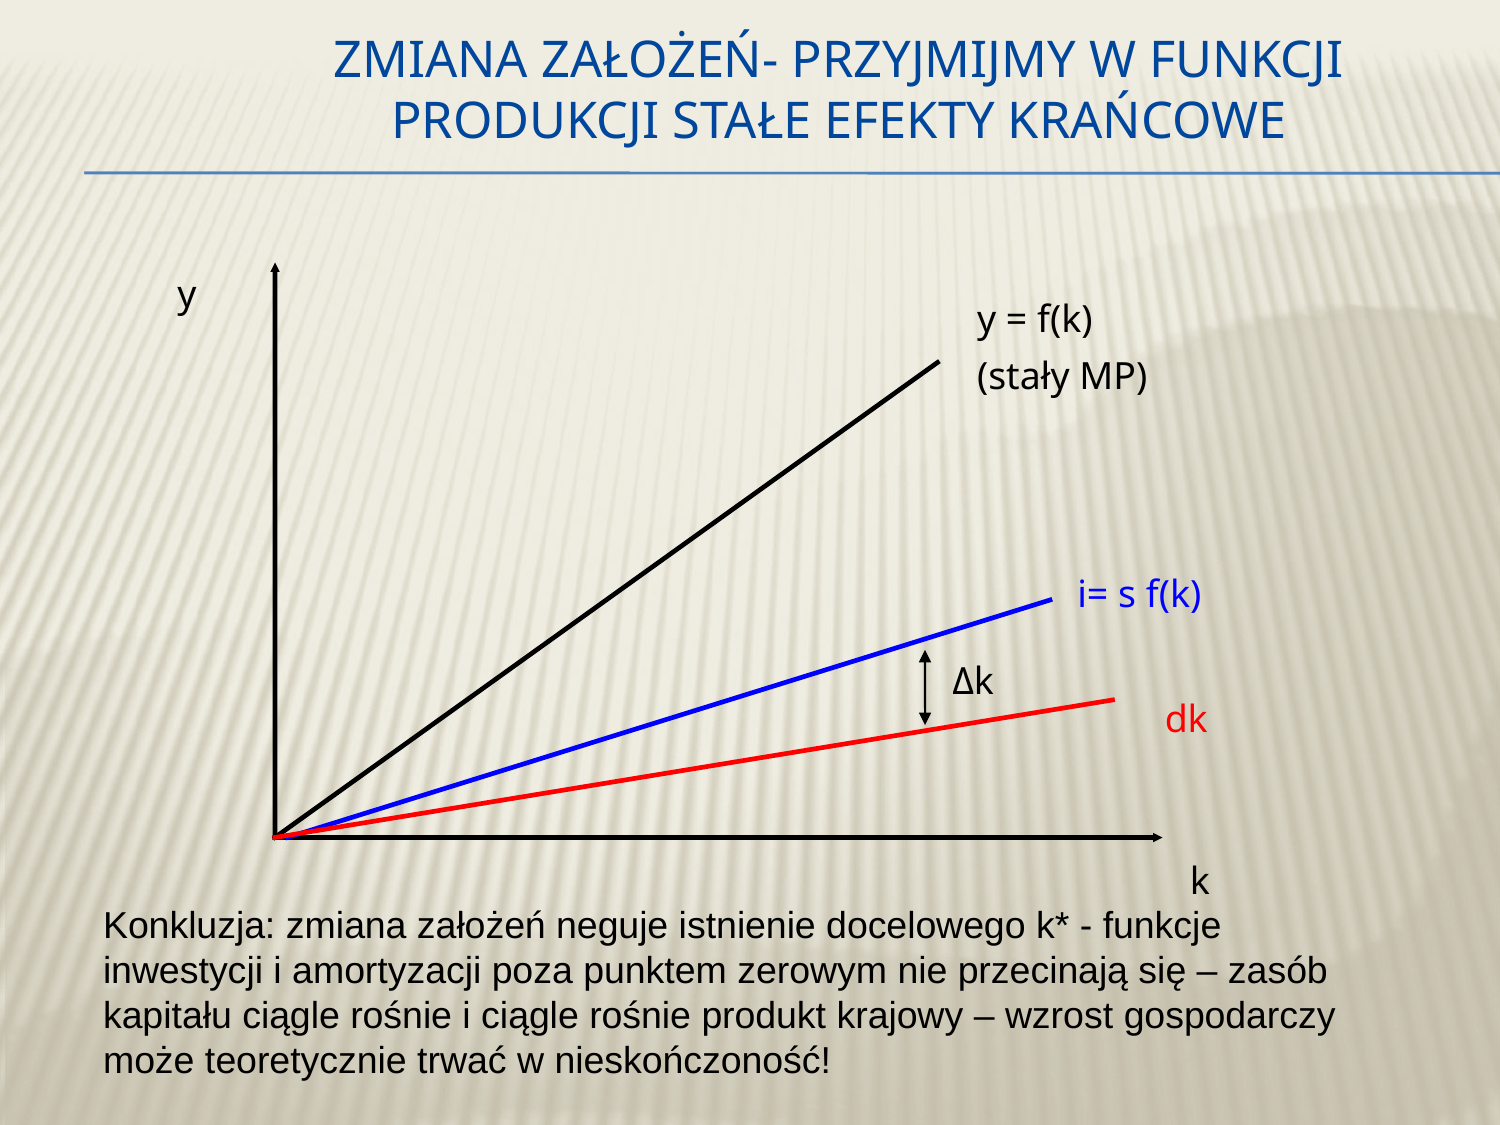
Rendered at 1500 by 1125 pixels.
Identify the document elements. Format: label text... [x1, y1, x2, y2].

text_box Konkluzja: zmiana założeń neguje istnienie docelowego k* - funkcje inwestycji i amortyzacji poza punktem zerowym nie przecinają się – zasób kapitału ciągle rośnie i ciągle rośnie produkt krajowy – wzrost gospodarczy może teoretycznie trwać w nieskończoność! [88, 893, 1365, 1088]
text_box Δk [937, 649, 1063, 710]
text_box [289, 833, 1163, 842]
text_box [918, 649, 932, 725]
text_box y [162, 262, 225, 323]
text_box i= s f(k) [1062, 562, 1238, 623]
text_box k [1175, 849, 1275, 893]
text_box y = f(k) (stały MP) [962, 287, 1275, 405]
text_box [270, 262, 280, 837]
title Zmiana założeń- przyjmijmy w funkcji produkcji stałe efekty krańcowe [257, 0, 1421, 175]
text_box dk [1149, 687, 1263, 748]
